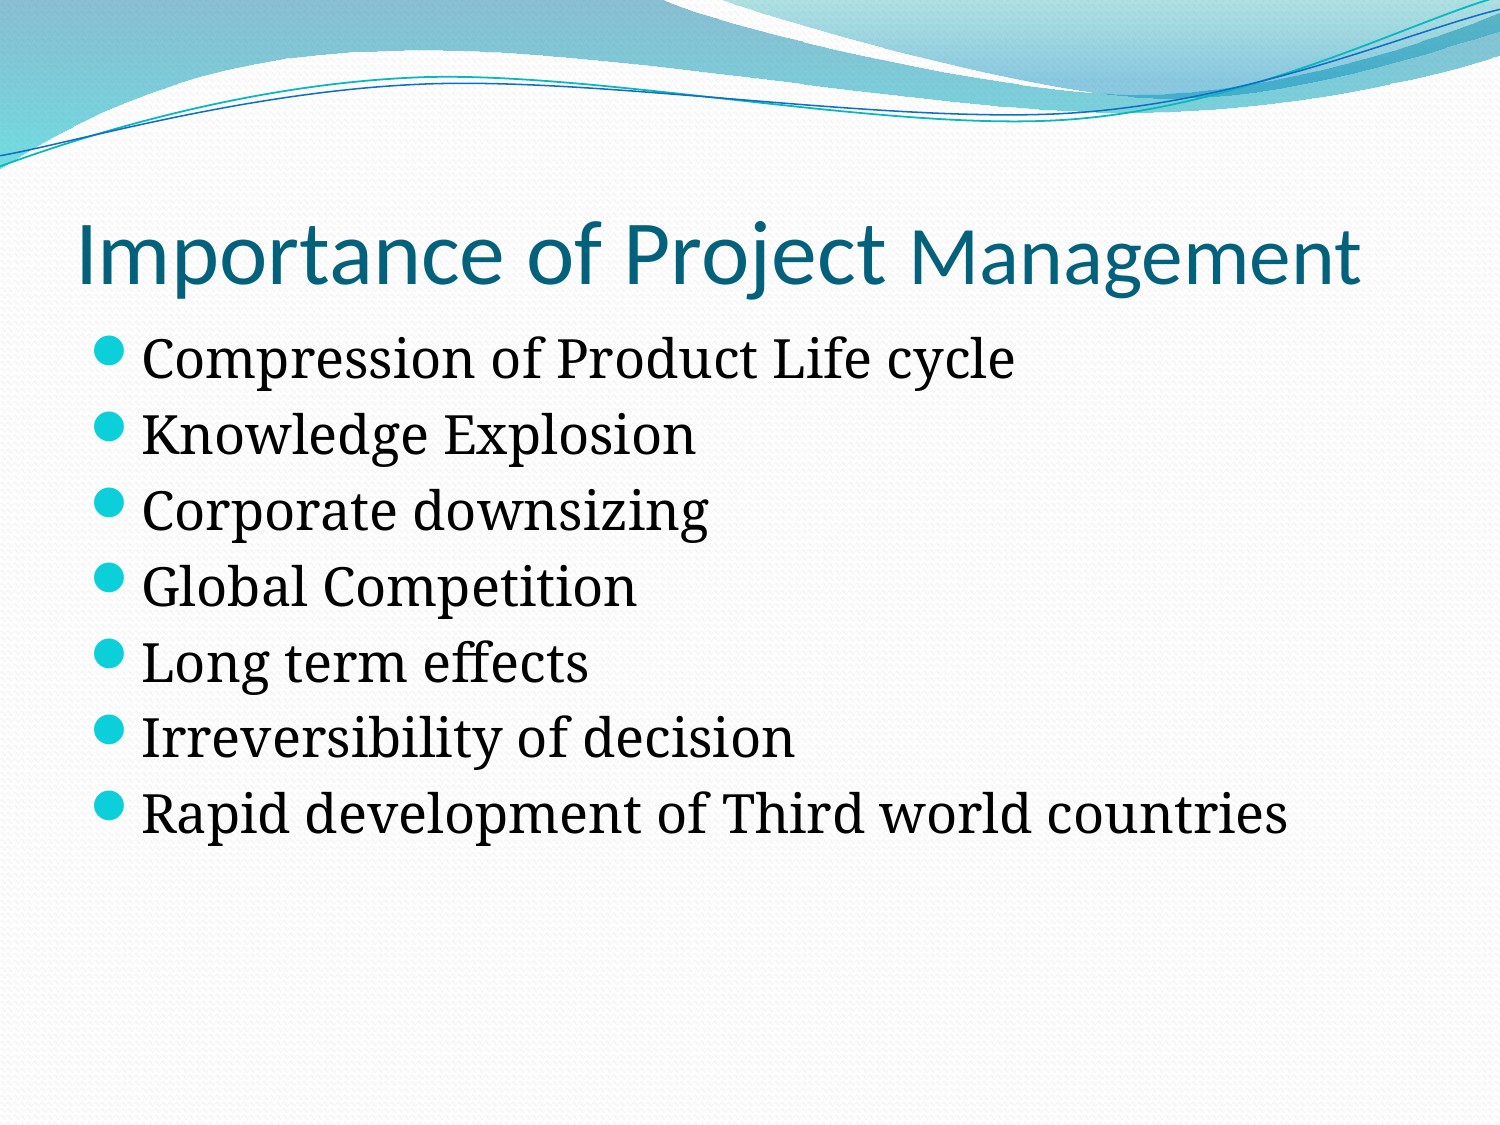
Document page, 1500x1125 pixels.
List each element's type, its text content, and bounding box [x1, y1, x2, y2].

title Importance of Project Management [75, 115, 1425, 303]
list Compression of Product Life cycle Knowledge Explosion Corporate downsizing Global Competition Long term effects Irreversibility of decision Rapid development of Third world countries [75, 317, 1425, 1038]
